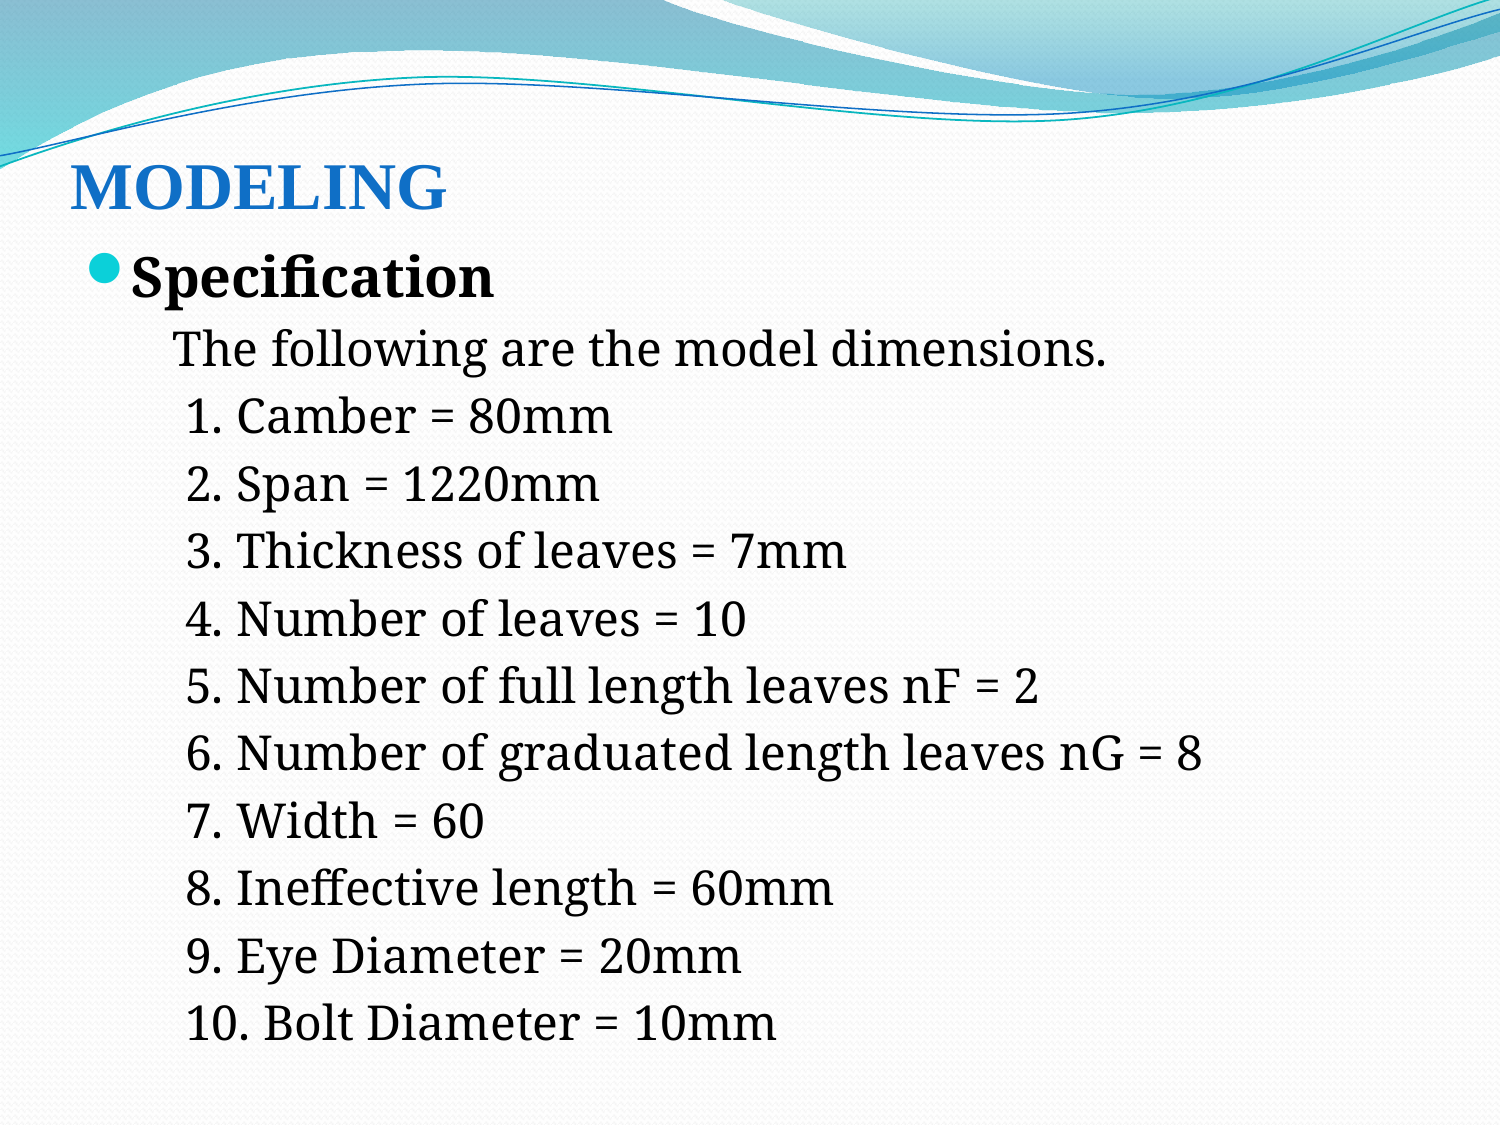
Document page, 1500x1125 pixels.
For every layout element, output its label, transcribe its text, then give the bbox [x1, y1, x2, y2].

list Specification The following are the model dimensions. 1. Camber = 80mm 2. Span = 1220mm 3. Thickness of leaves = 7mm 4. Number of leaves = 10 5. Number of full length leaves nF = 2 6. Number of graduated length leaves nG = 8 7. Width = 60 8. Ineffective length = 60mm 9. Eye Diameter = 20mm 10. Bolt Diameter = 10mm [70, 234, 1421, 1067]
title modeling [70, 35, 1421, 223]
